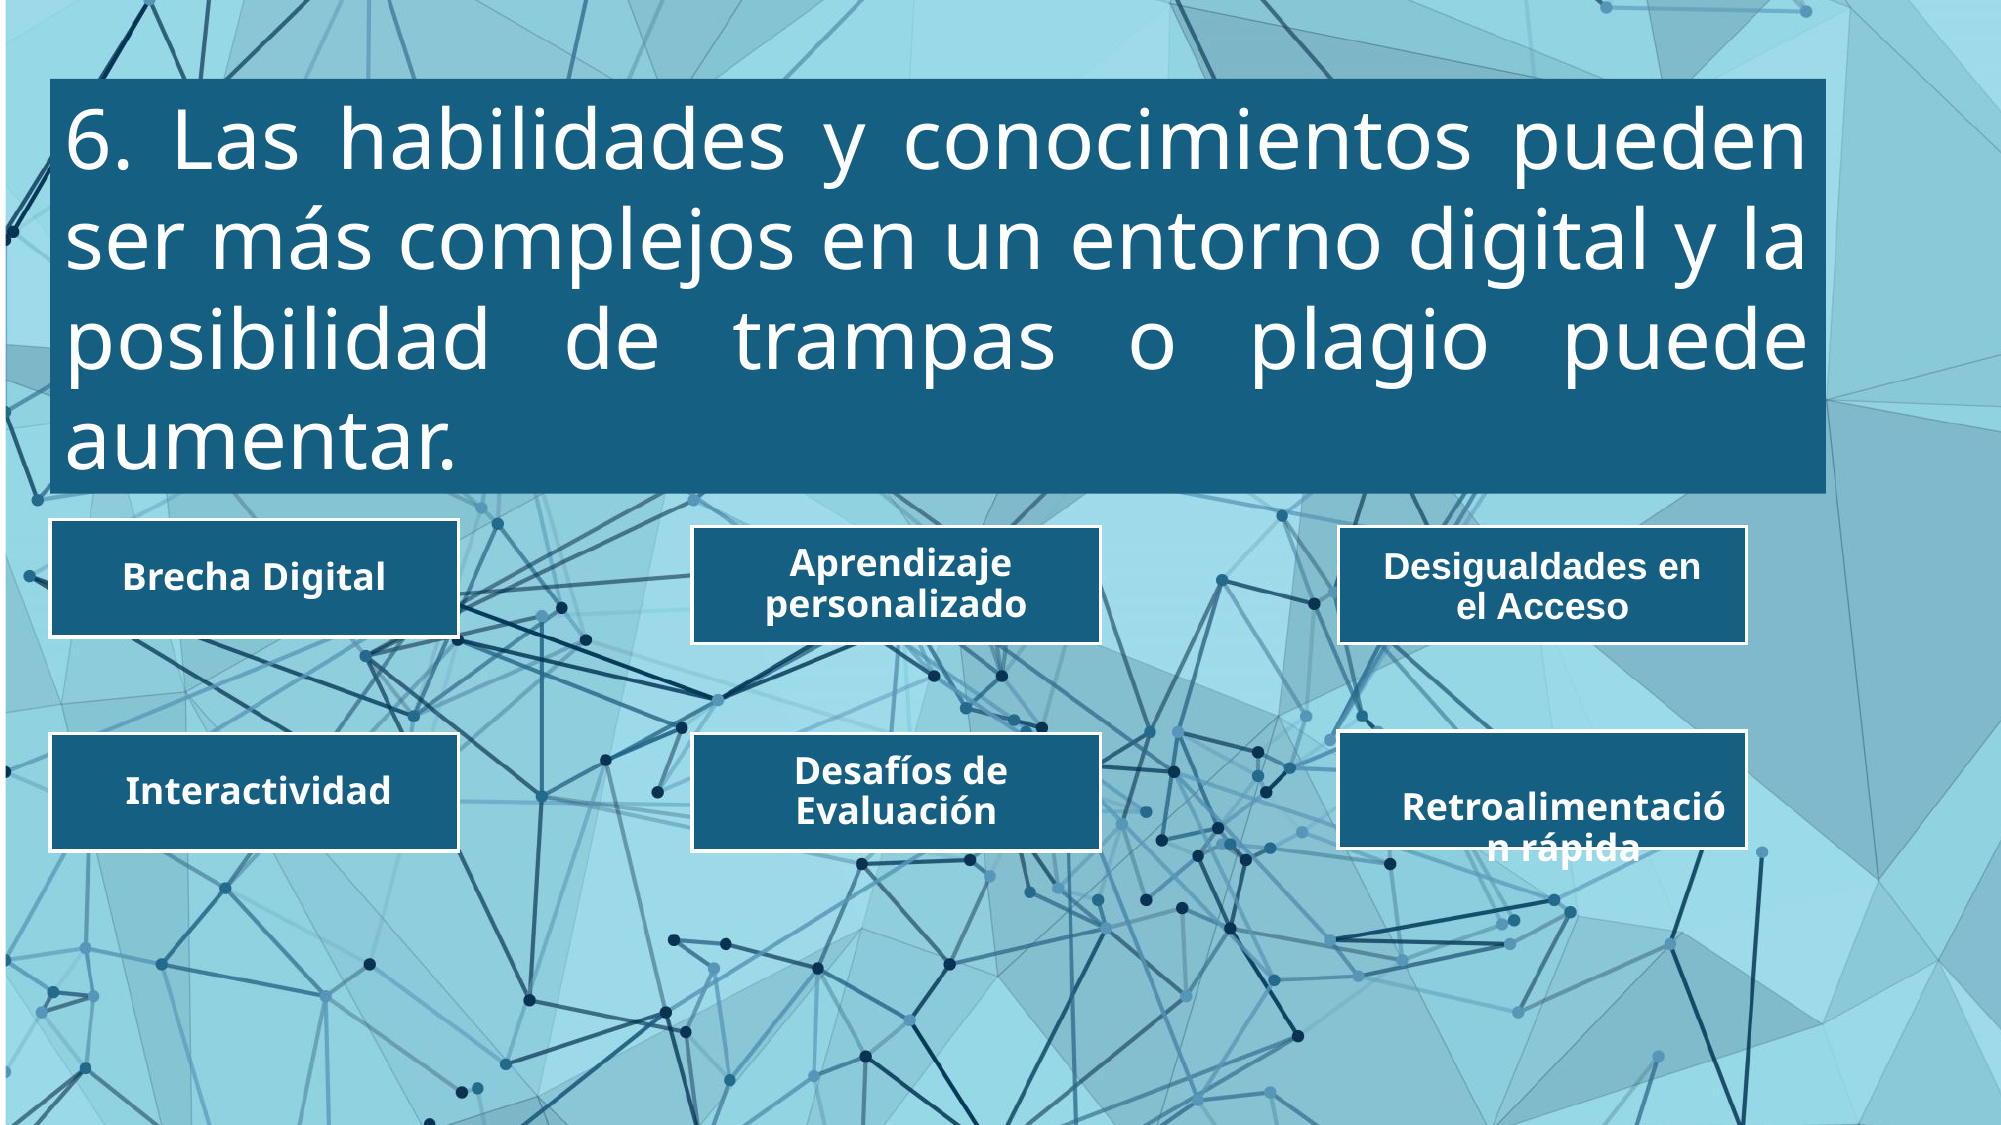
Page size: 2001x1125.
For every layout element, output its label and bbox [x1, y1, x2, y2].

text_box [49, 519, 459, 638]
text_box [49, 732, 459, 852]
text_box [1337, 525, 1748, 647]
picture [5, 0, 2001, 1125]
text_box [691, 525, 1102, 645]
text_box [1337, 730, 1769, 868]
text_box [691, 732, 1102, 852]
